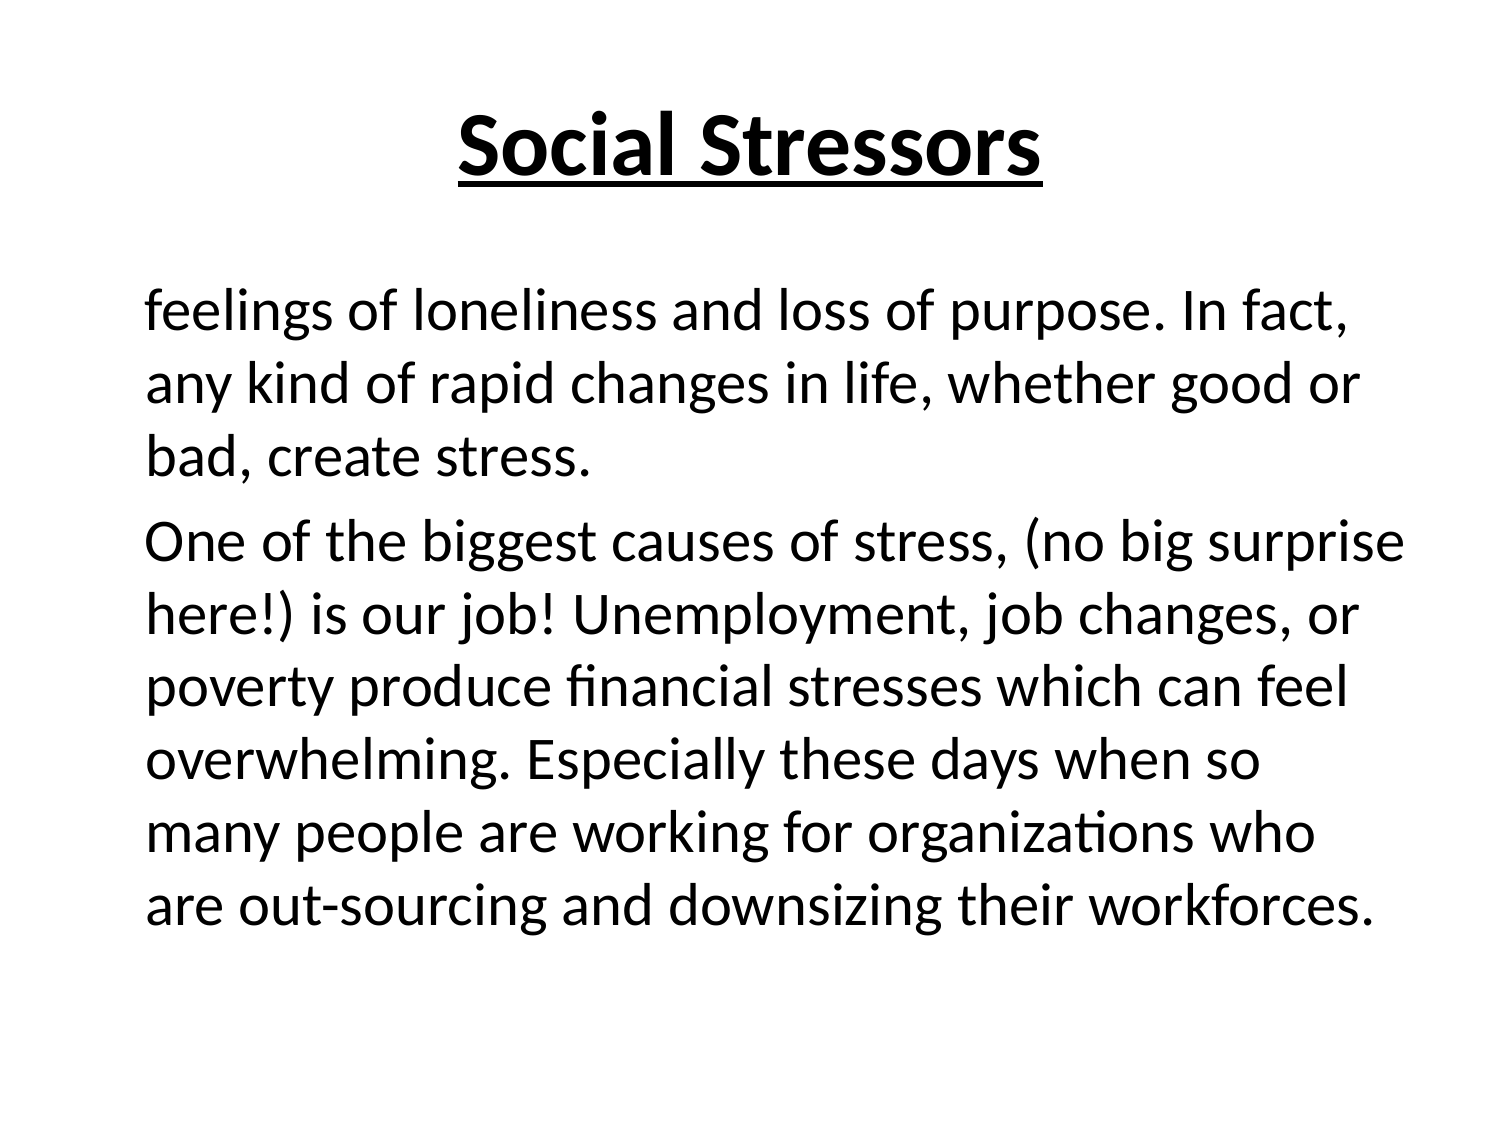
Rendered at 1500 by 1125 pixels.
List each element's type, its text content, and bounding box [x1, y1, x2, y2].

title Social Stressors [75, 45, 1425, 233]
list feelings of loneliness and loss of purpose. In fact, any kind of rapid changes in life, whether good or bad, create stress. One of the biggest causes of stress, (no big surprise here!) is our job! Unemployment, job changes, or poverty produce financial stresses which can feel overwhelming. Especially these days when so many people are working for organizations who are out-sourcing and downsizing their workforces. [75, 262, 1425, 1005]
